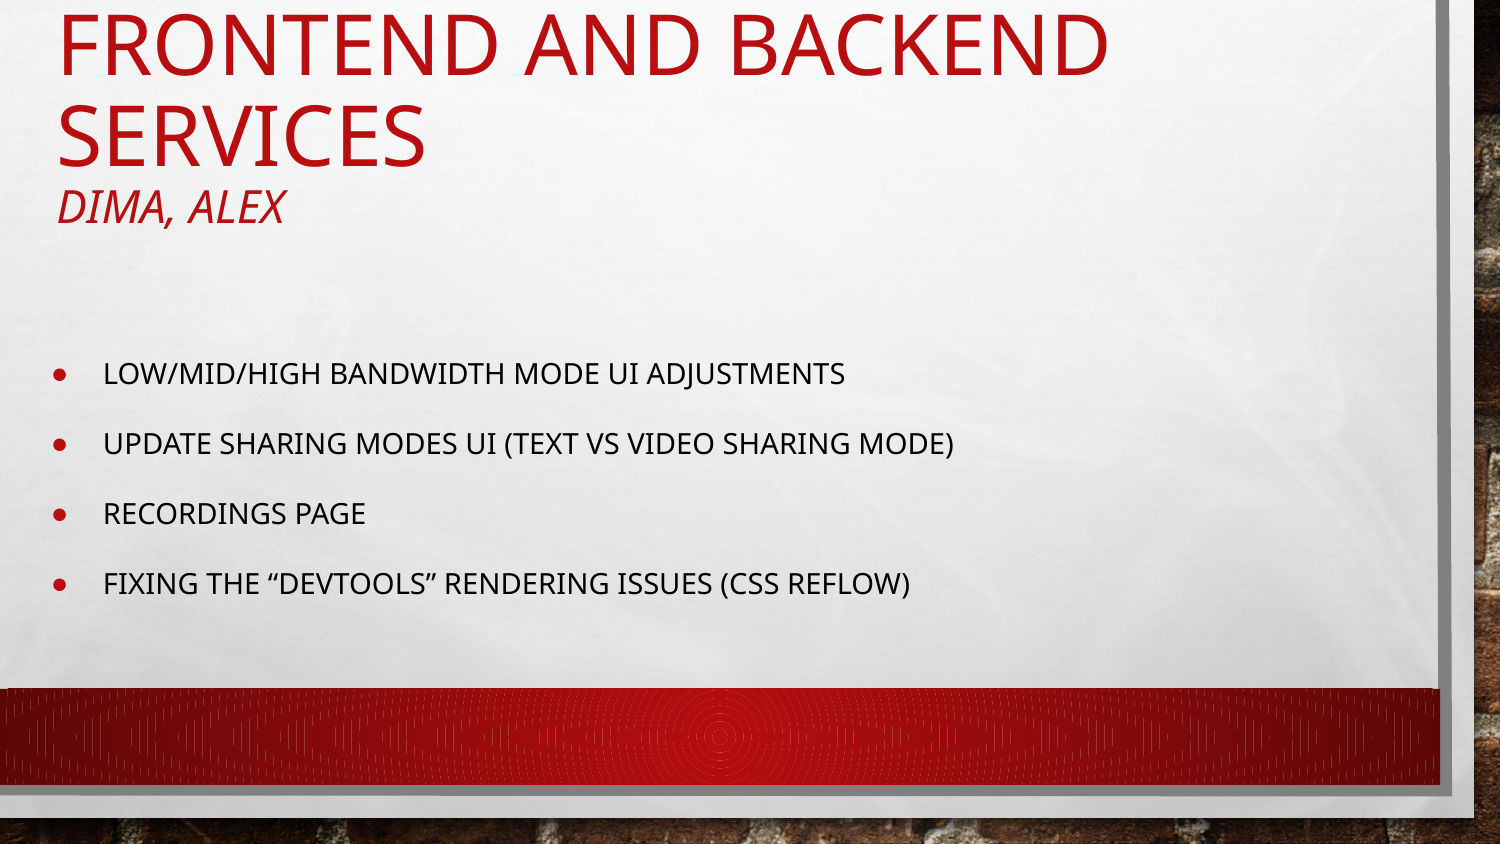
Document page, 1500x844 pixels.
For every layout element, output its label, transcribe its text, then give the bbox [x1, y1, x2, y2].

title Frontend and Backend Services Dima, Alex [41, 123, 1391, 249]
list Low/Mid/High Bandwidth mode UI adjustments Update sharing modes UI (text vs video sharing mode) Recordings page Fixing the “devtools” rendering issues (css reflow) [12, 305, 1419, 792]
picture [0, 0, 1500, 844]
